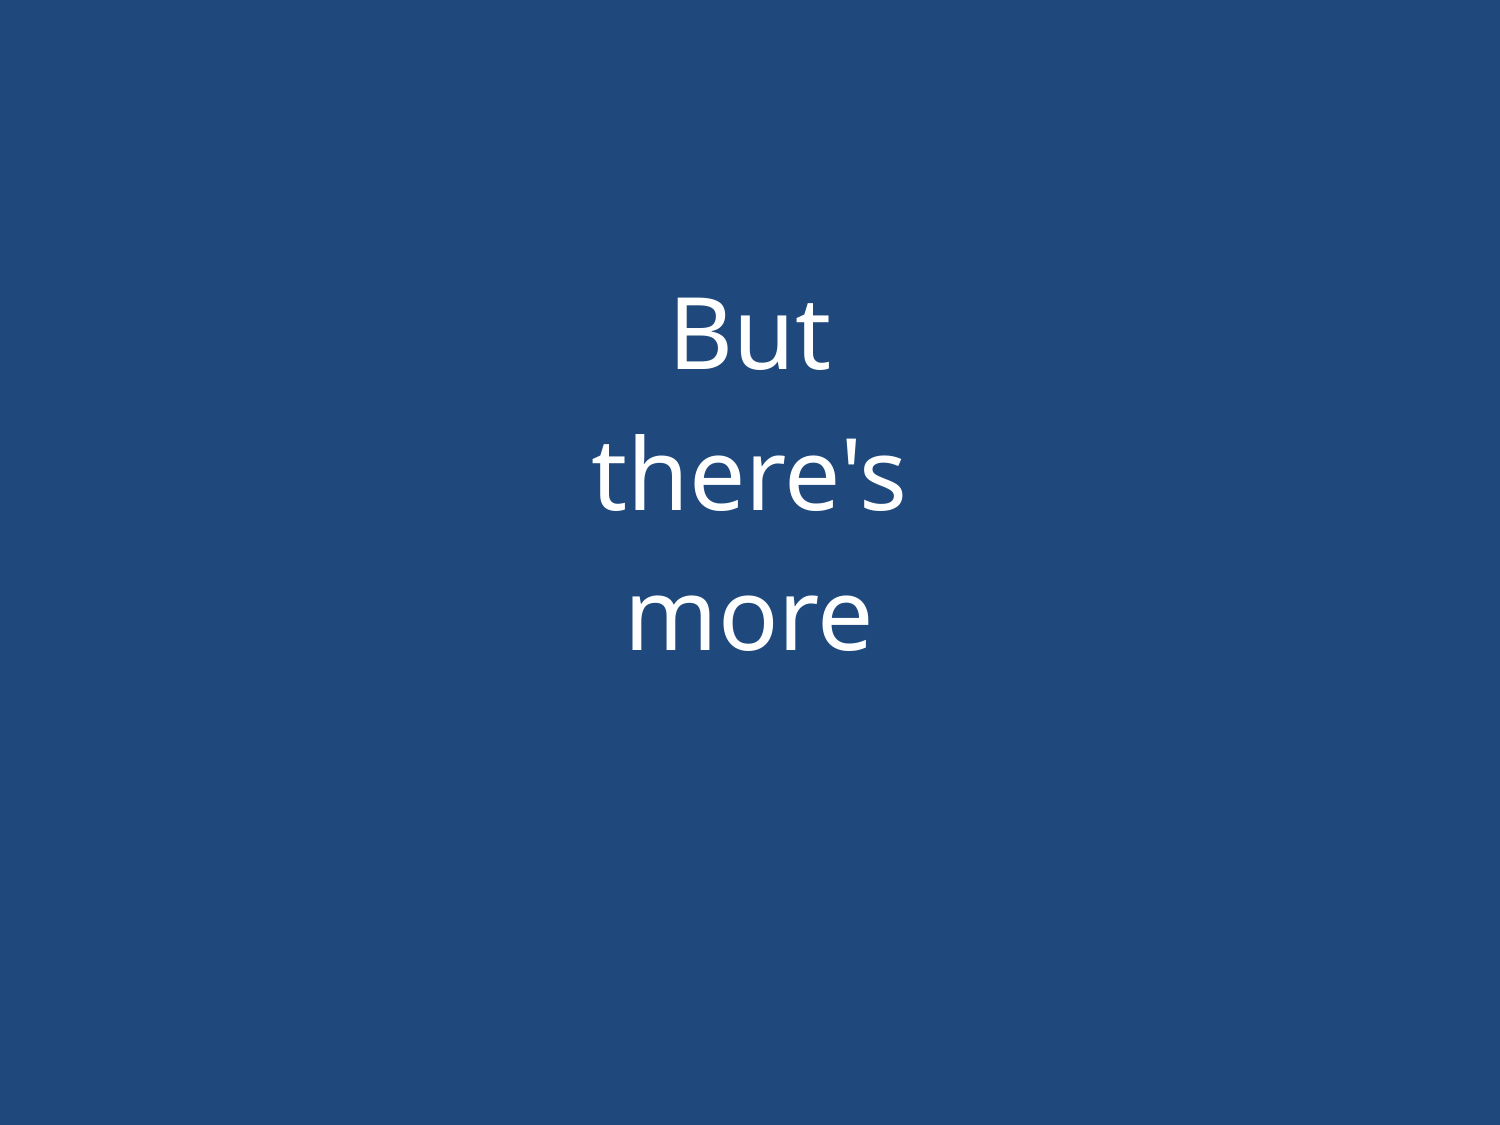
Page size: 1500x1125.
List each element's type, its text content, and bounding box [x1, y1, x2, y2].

list But there's more [75, 262, 1425, 1005]
